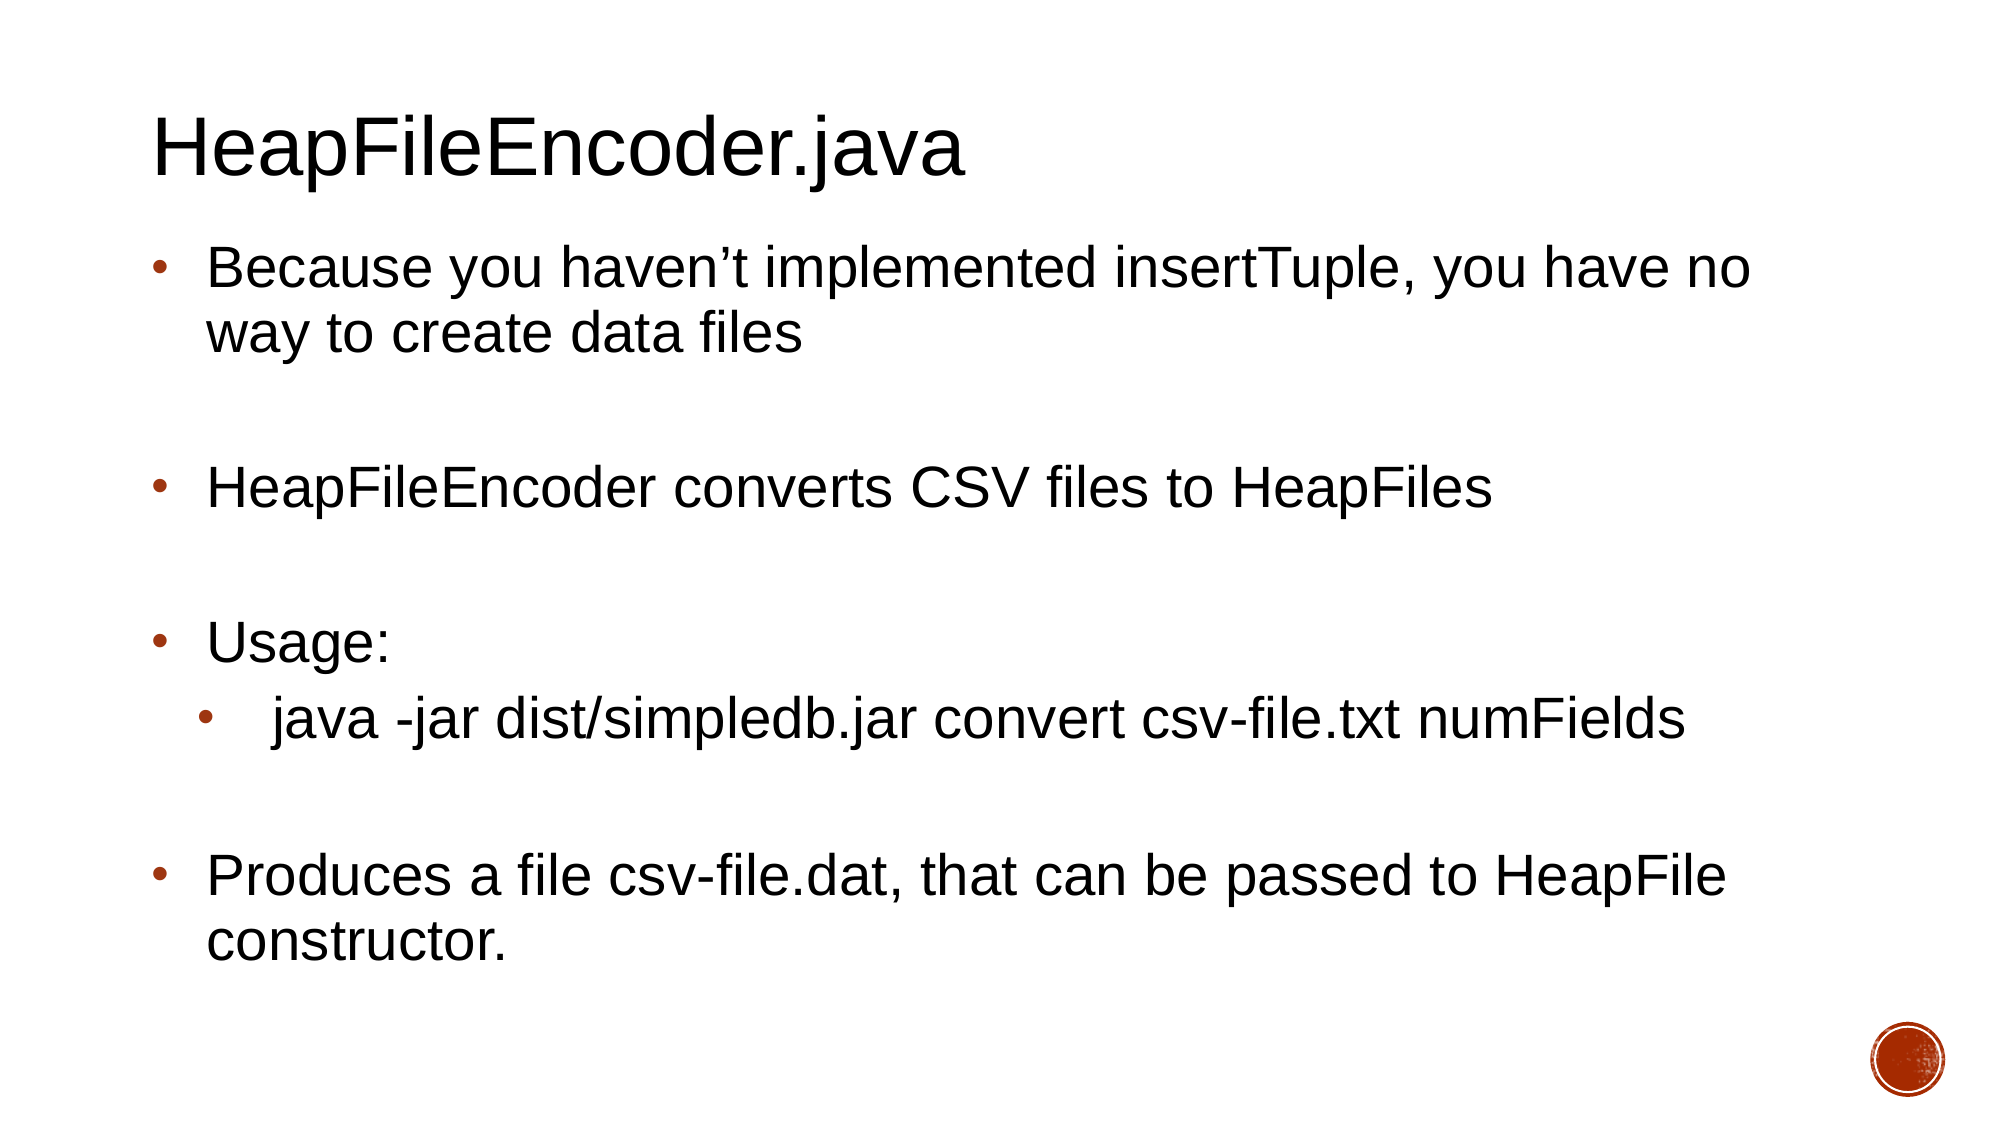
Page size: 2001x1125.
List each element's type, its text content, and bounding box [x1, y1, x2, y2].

text_box HeapFileEncoder.java [136, 84, 1287, 200]
list Because you haven’t implemented insertTuple, you have no way to create data files HeapFileEncoder converts CSV files to HeapFiles Usage: java -jar dist/simpledb.jar convert csv-file.txt numFields Produces a file csv-file.dat, that can be passed to HeapFile constructor. [136, 228, 1806, 1004]
